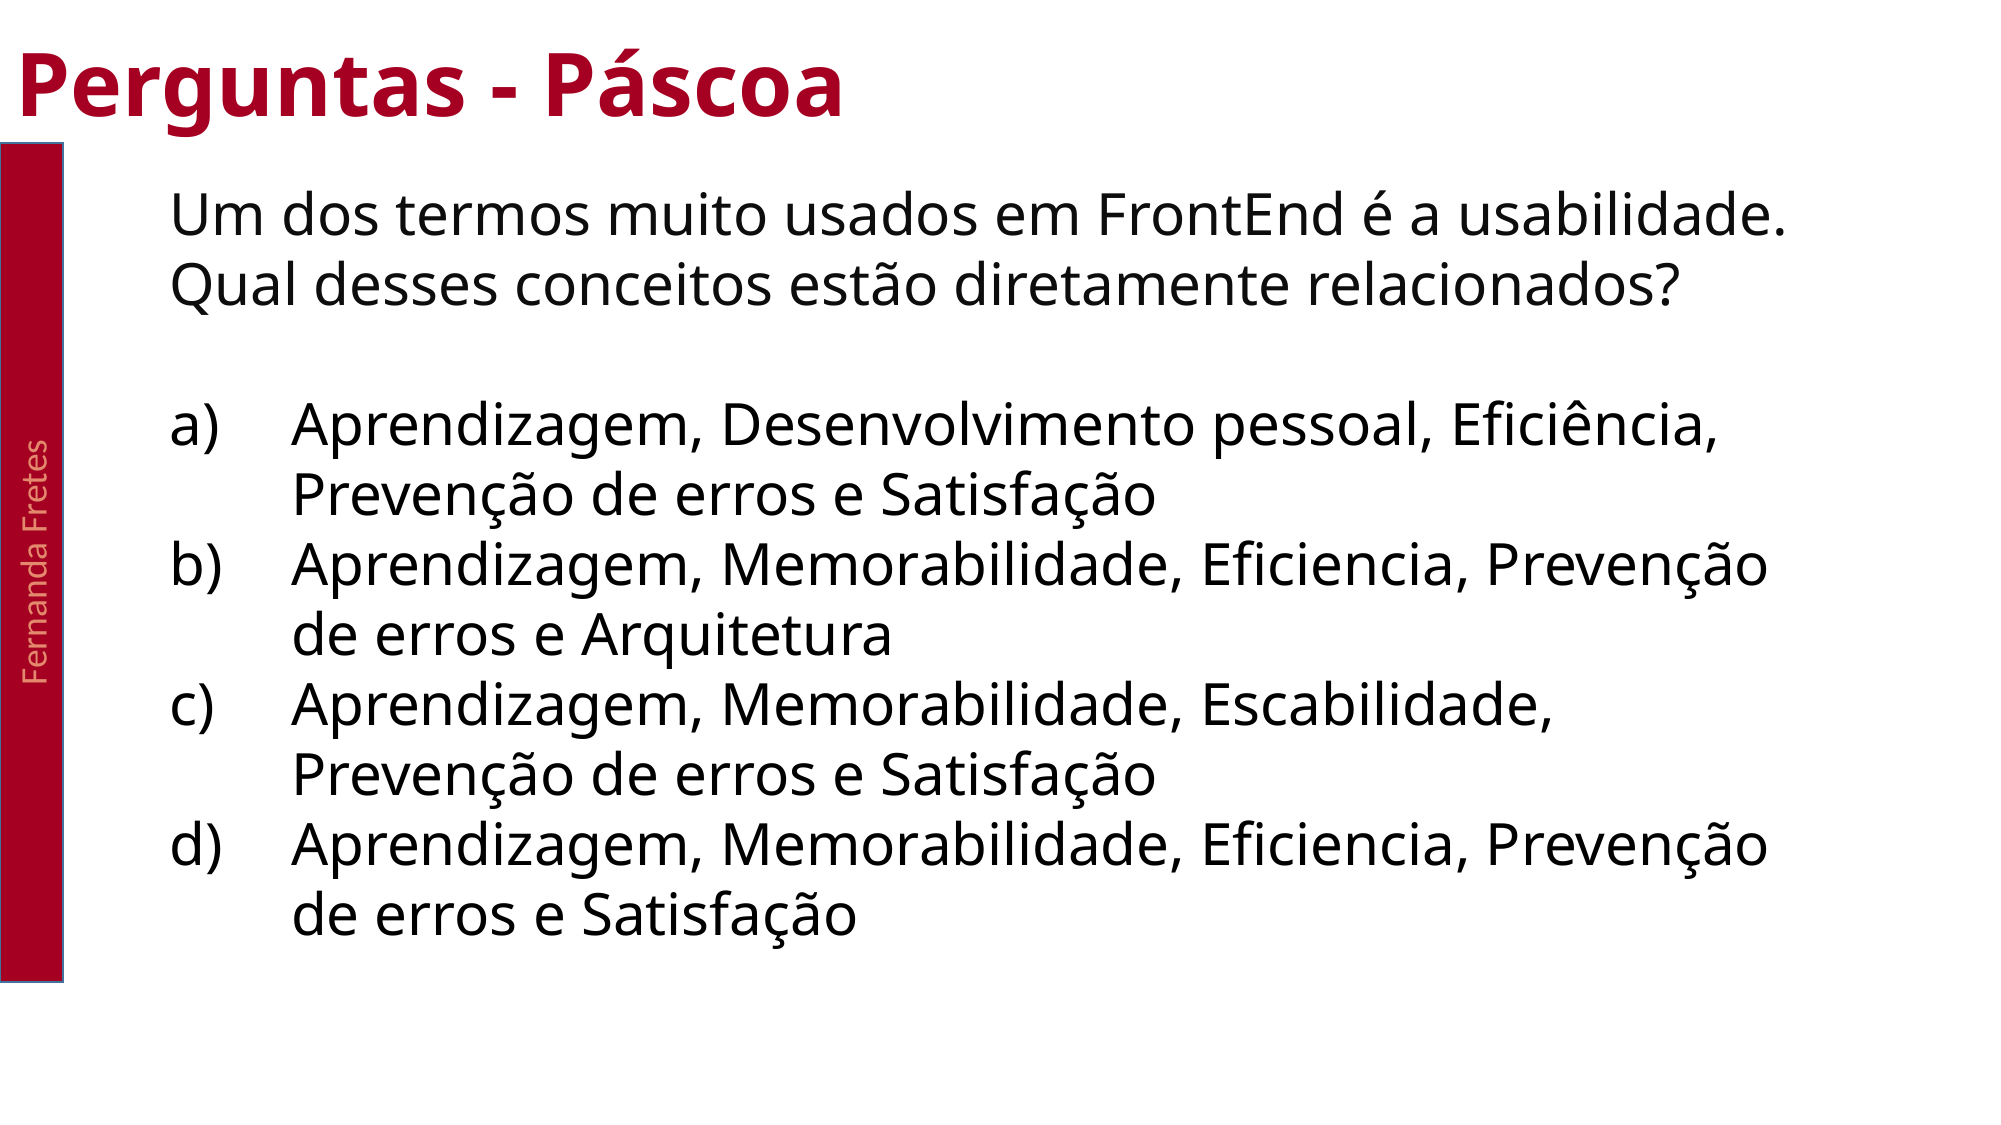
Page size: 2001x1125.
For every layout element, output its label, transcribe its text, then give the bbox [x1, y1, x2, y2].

text_box Perguntas - Páscoa [0, 32, 1725, 143]
text_box Fernanda Fretes [0, 143, 64, 983]
text_box Um dos termos muito usados em FrontEnd é a usabilidade. Qual desses conceitos estão diretamente relacionados? Aprendizagem, Desenvolvimento pessoal, Eficiência, Prevenção de erros e Satisfação Aprendizagem, Memorabilidade, Eficiencia, Prevenção de erros e Arquitetura Aprendizagem, Memorabilidade, Escabilidade, Prevenção de erros e Satisfação Aprendizagem, Memorabilidade, Eficiencia, Prevenção de erros e Satisfação [154, 170, 1860, 955]
